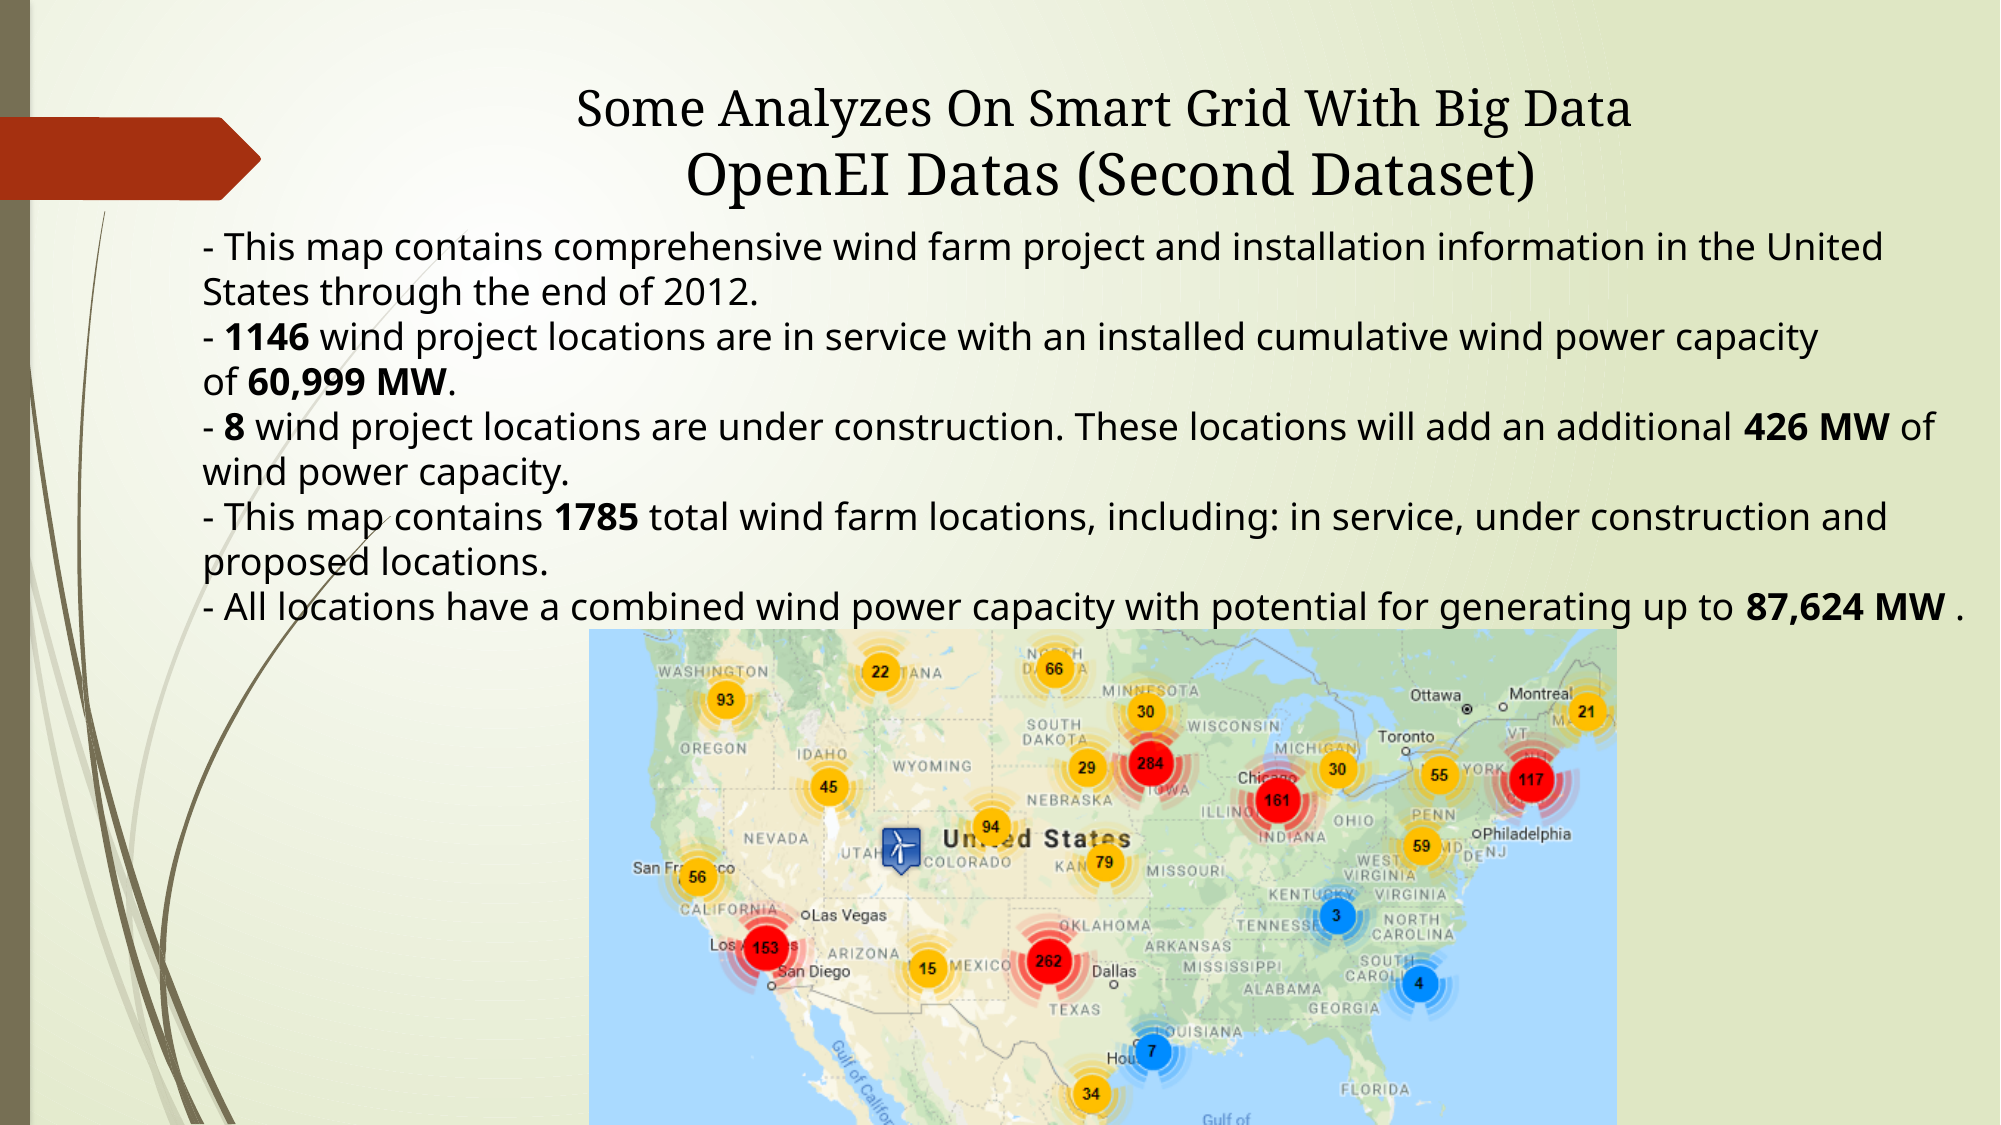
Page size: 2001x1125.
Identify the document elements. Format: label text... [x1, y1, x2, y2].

text_box Some Analyzes On Smart Grid With Big Data OpenEI Datas (Second Dataset) [561, 69, 1662, 214]
picture [588, 629, 1618, 1125]
text_box - This map contains comprehensive wind farm project and installation information in the United States through the end of 2012. - 1146 wind project locations are in service with an installed cumulative wind power capacity of 60,999 MW. - 8 wind project locations are under construction. These locations will add an additional 426 MW of wind power capacity. - This map contains 1785 total wind farm locations, including: in service, under construction and proposed locations. - All locations have a combined wind power capacity with potential for generating up to 87,624 MW . [187, 215, 1986, 636]
